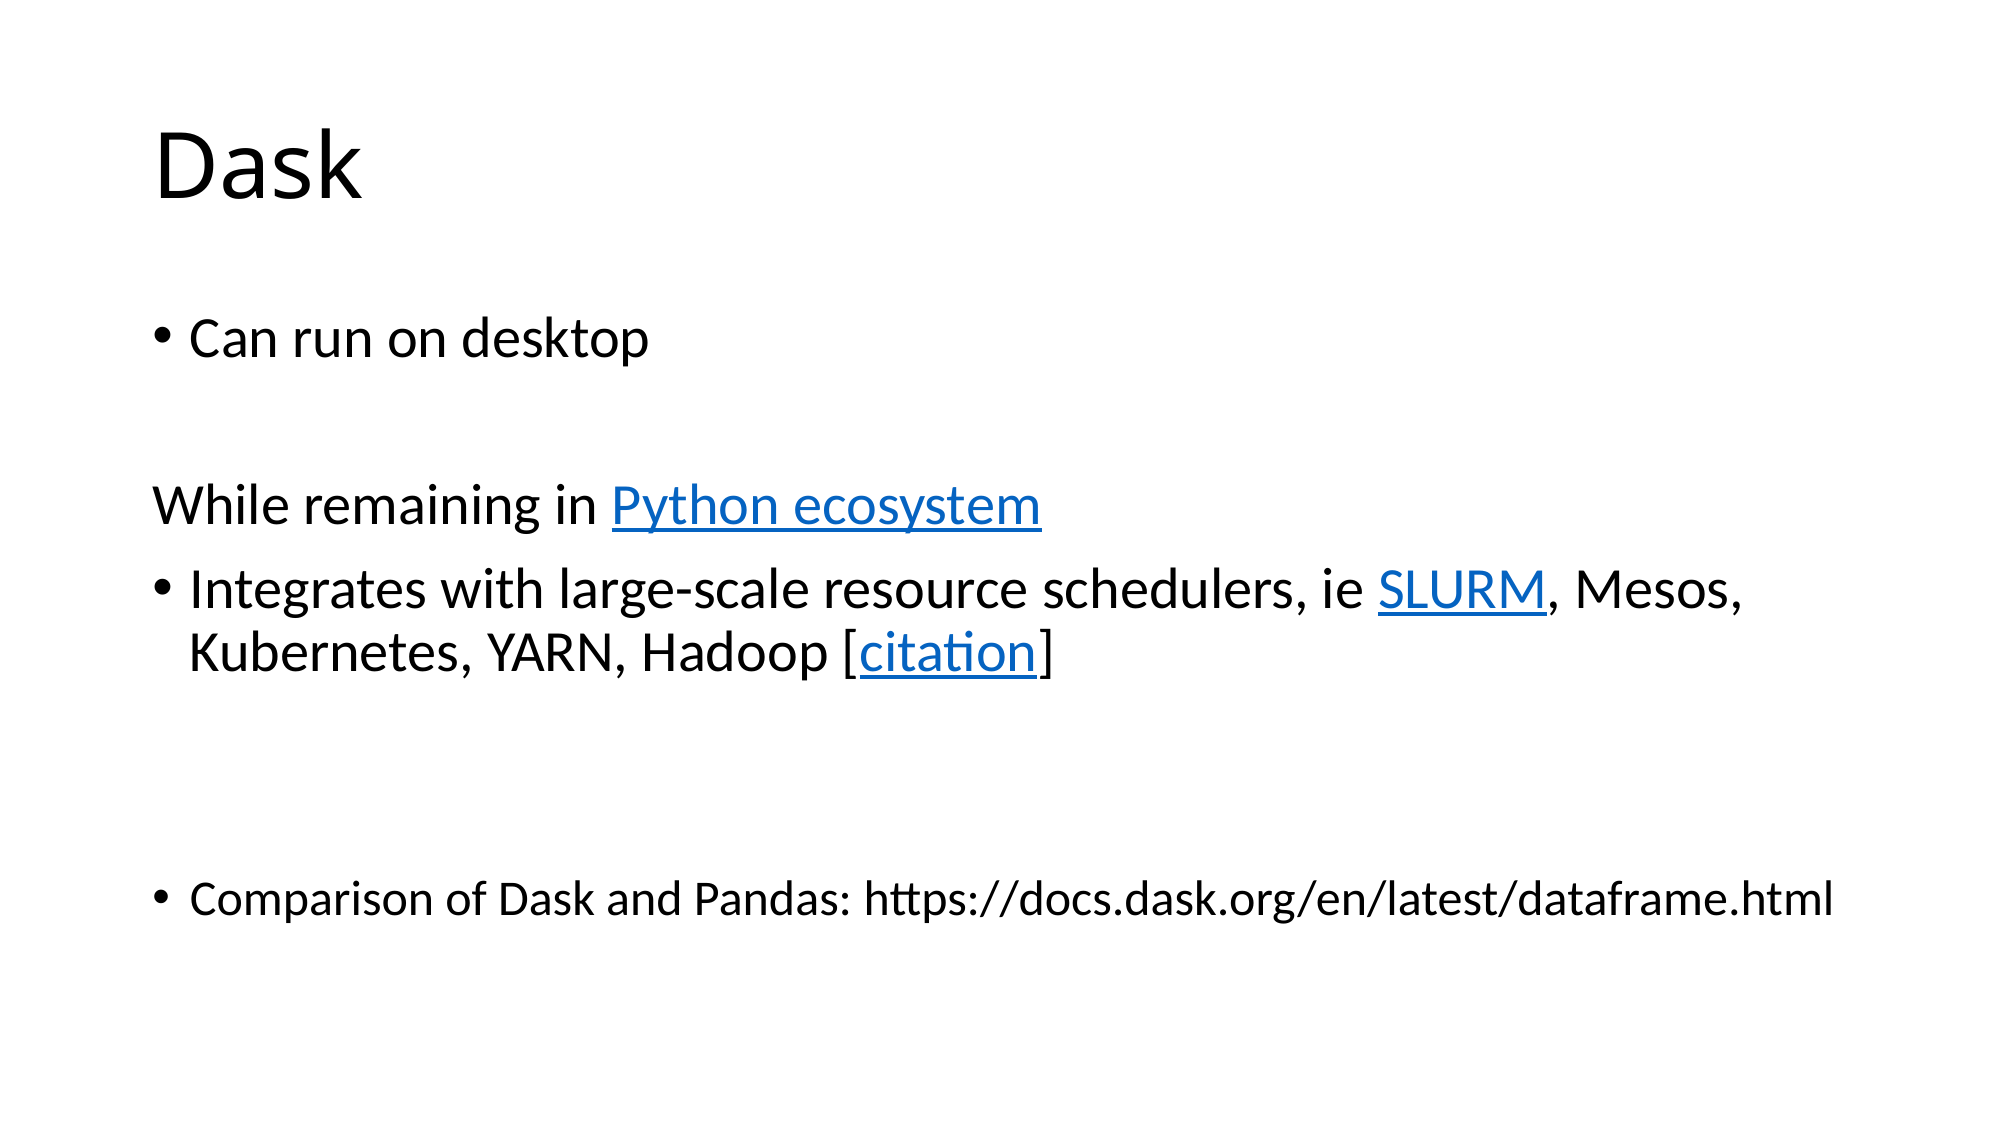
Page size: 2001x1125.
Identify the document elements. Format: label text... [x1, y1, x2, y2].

text_box Can run on desktop While remaining in Python ecosystem Integrates with large-scale resource schedulers, ie SLURM, Mesos, Kubernetes, YARN, Hadoop [citation] Comparison of Dask and Pandas: https://docs.dask.org/en/latest/dataframe.html [137, 299, 1863, 1014]
text_box Dask [137, 59, 1863, 278]
